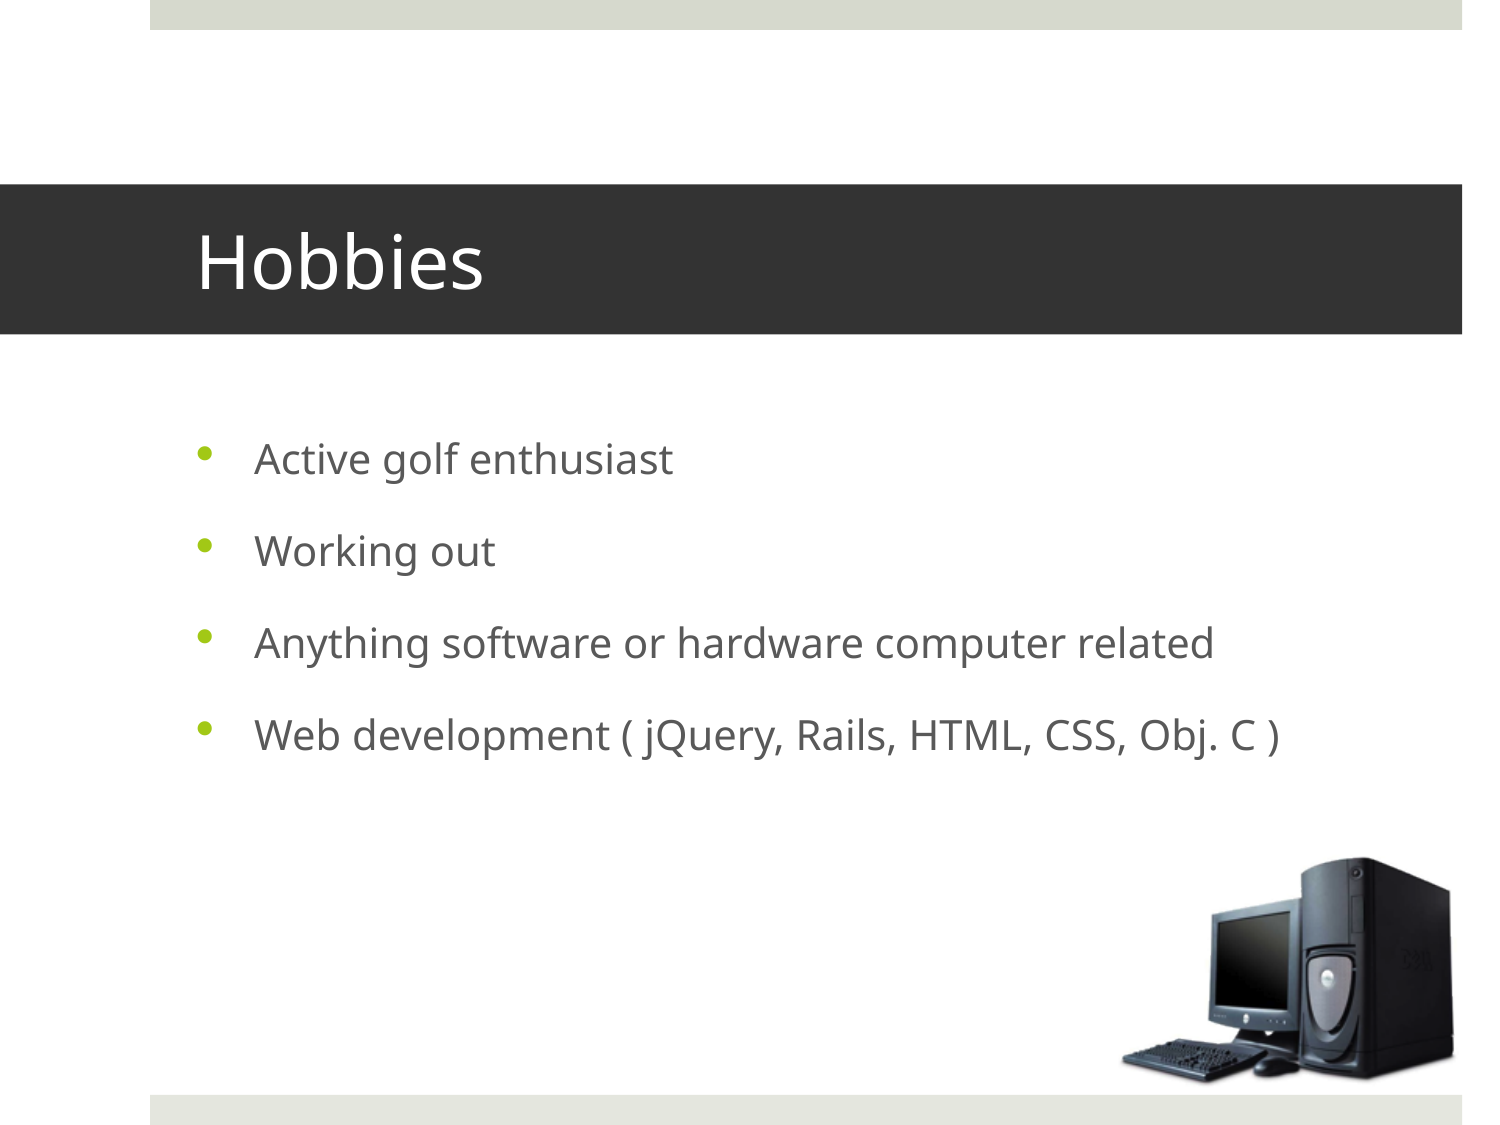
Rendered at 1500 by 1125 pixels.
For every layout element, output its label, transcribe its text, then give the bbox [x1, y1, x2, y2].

title Hobbies [0, 184, 1463, 335]
picture [1110, 841, 1460, 1098]
list Active golf enthusiast Working out Anything software or hardware computer related Web development ( jQuery, Rails, HTML, CSS, Obj. C ) [182, 425, 1432, 1028]
